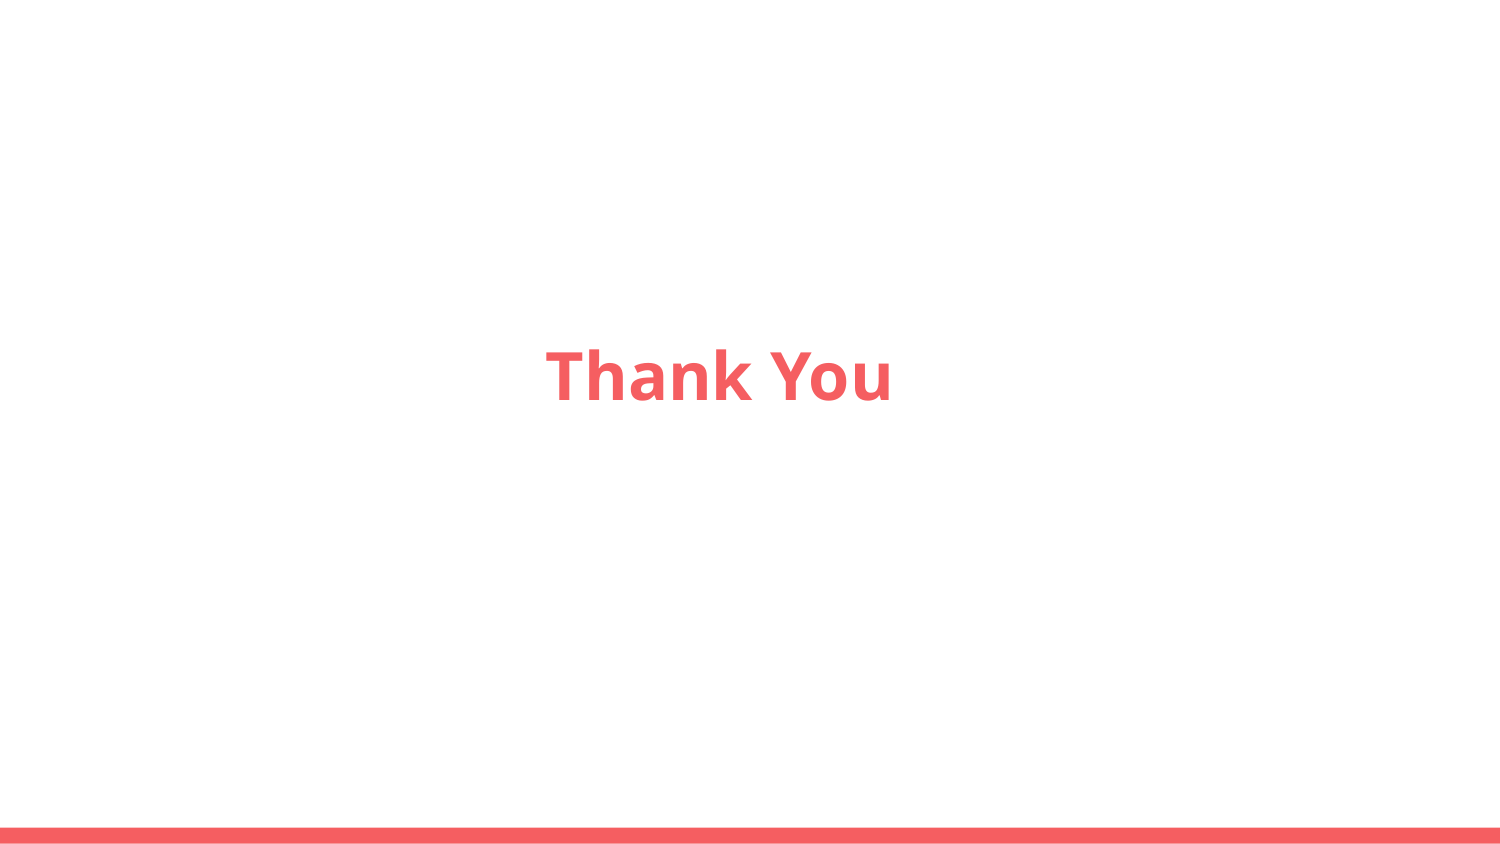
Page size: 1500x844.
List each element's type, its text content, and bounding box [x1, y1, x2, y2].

title Thank You [21, 319, 1419, 422]
